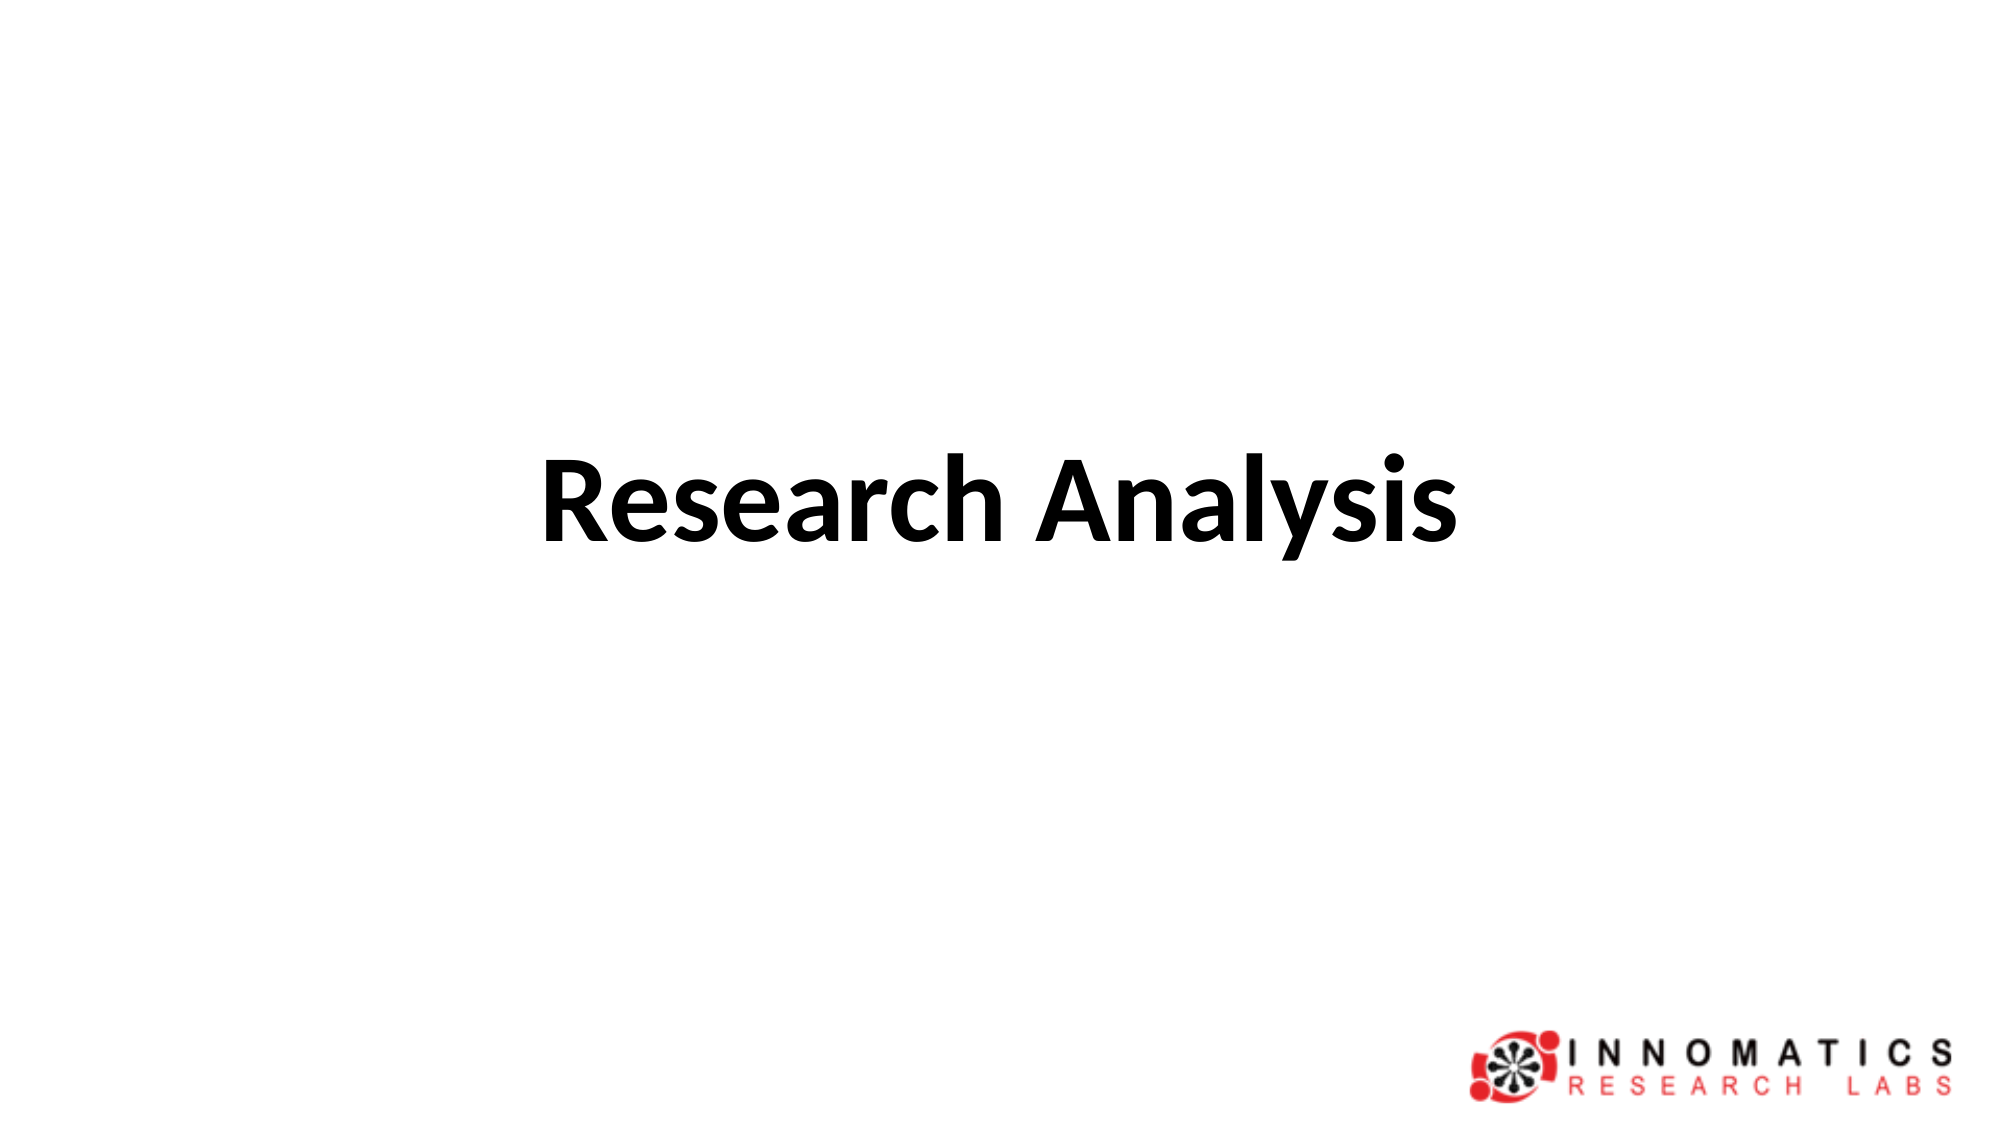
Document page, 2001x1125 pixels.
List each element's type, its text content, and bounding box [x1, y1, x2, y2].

title Research Analysis [249, 184, 1750, 576]
picture [1445, 1014, 1975, 1125]
